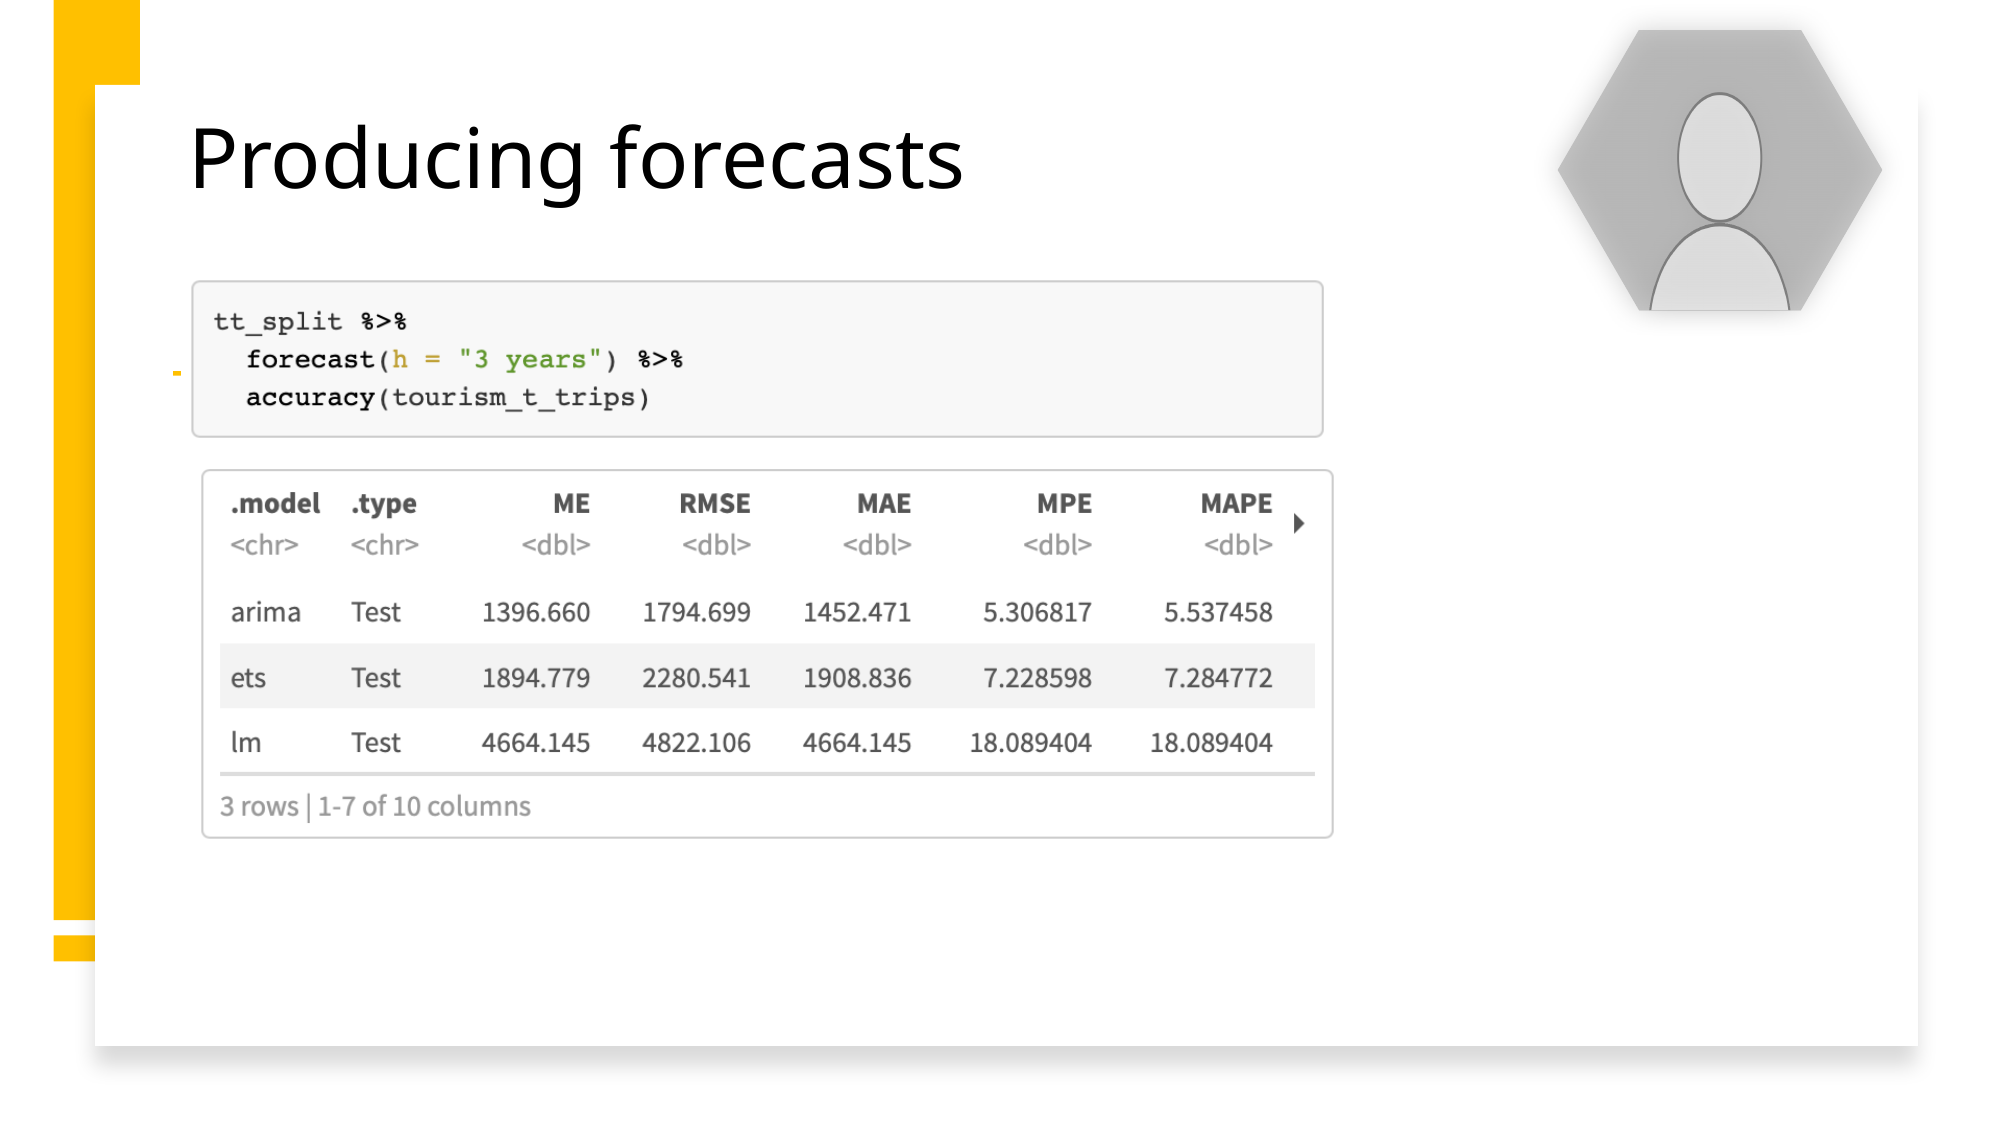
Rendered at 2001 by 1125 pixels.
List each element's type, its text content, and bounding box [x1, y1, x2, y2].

picture [193, 467, 1340, 845]
text_box [0, 0, 2000, 1125]
text_box [94, 84, 1919, 1047]
text_box [172, 370, 181, 377]
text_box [0, 437, 578, 524]
title Producing forecasts [173, 108, 1461, 301]
picture [1557, 29, 1883, 311]
picture [181, 274, 1328, 442]
